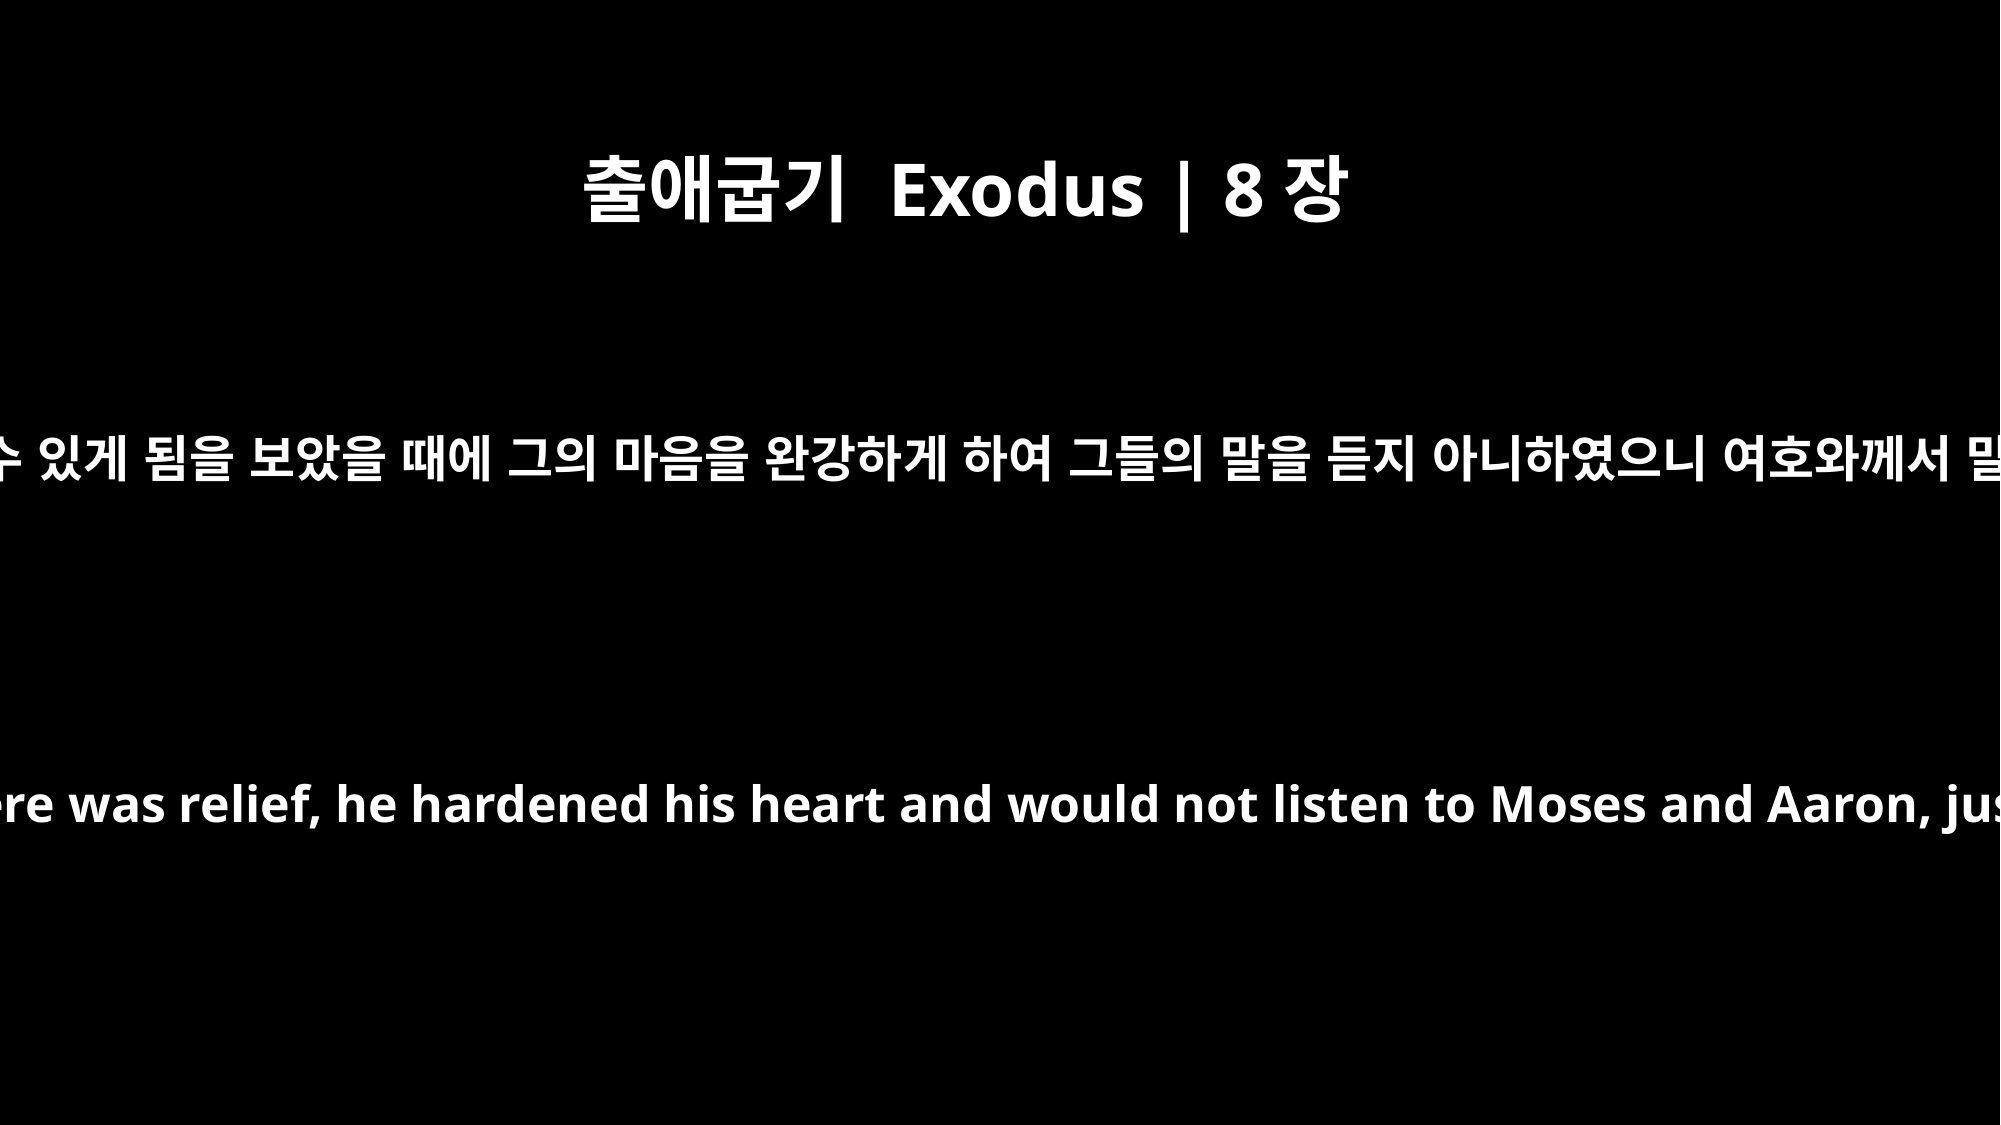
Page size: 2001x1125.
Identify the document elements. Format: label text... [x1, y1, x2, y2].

text_box But when Pharaoh saw that there was relief, he hardened his heart and would not listen to Moses and Aaron, just as the LORD had said. [0, 764, 2000, 840]
text_box 출애굽기 Exodus | 8장 [566, 136, 1366, 239]
text_box 15 그러나 바로가 숨을 쉴 수 있게 됨을 보았을 때에 그의 마음을 완강하게 하여 그들의 말을 듣지 아니하였으니 여호와께서 말씀하신 것과 같더라 [0, 359, 2000, 495]
